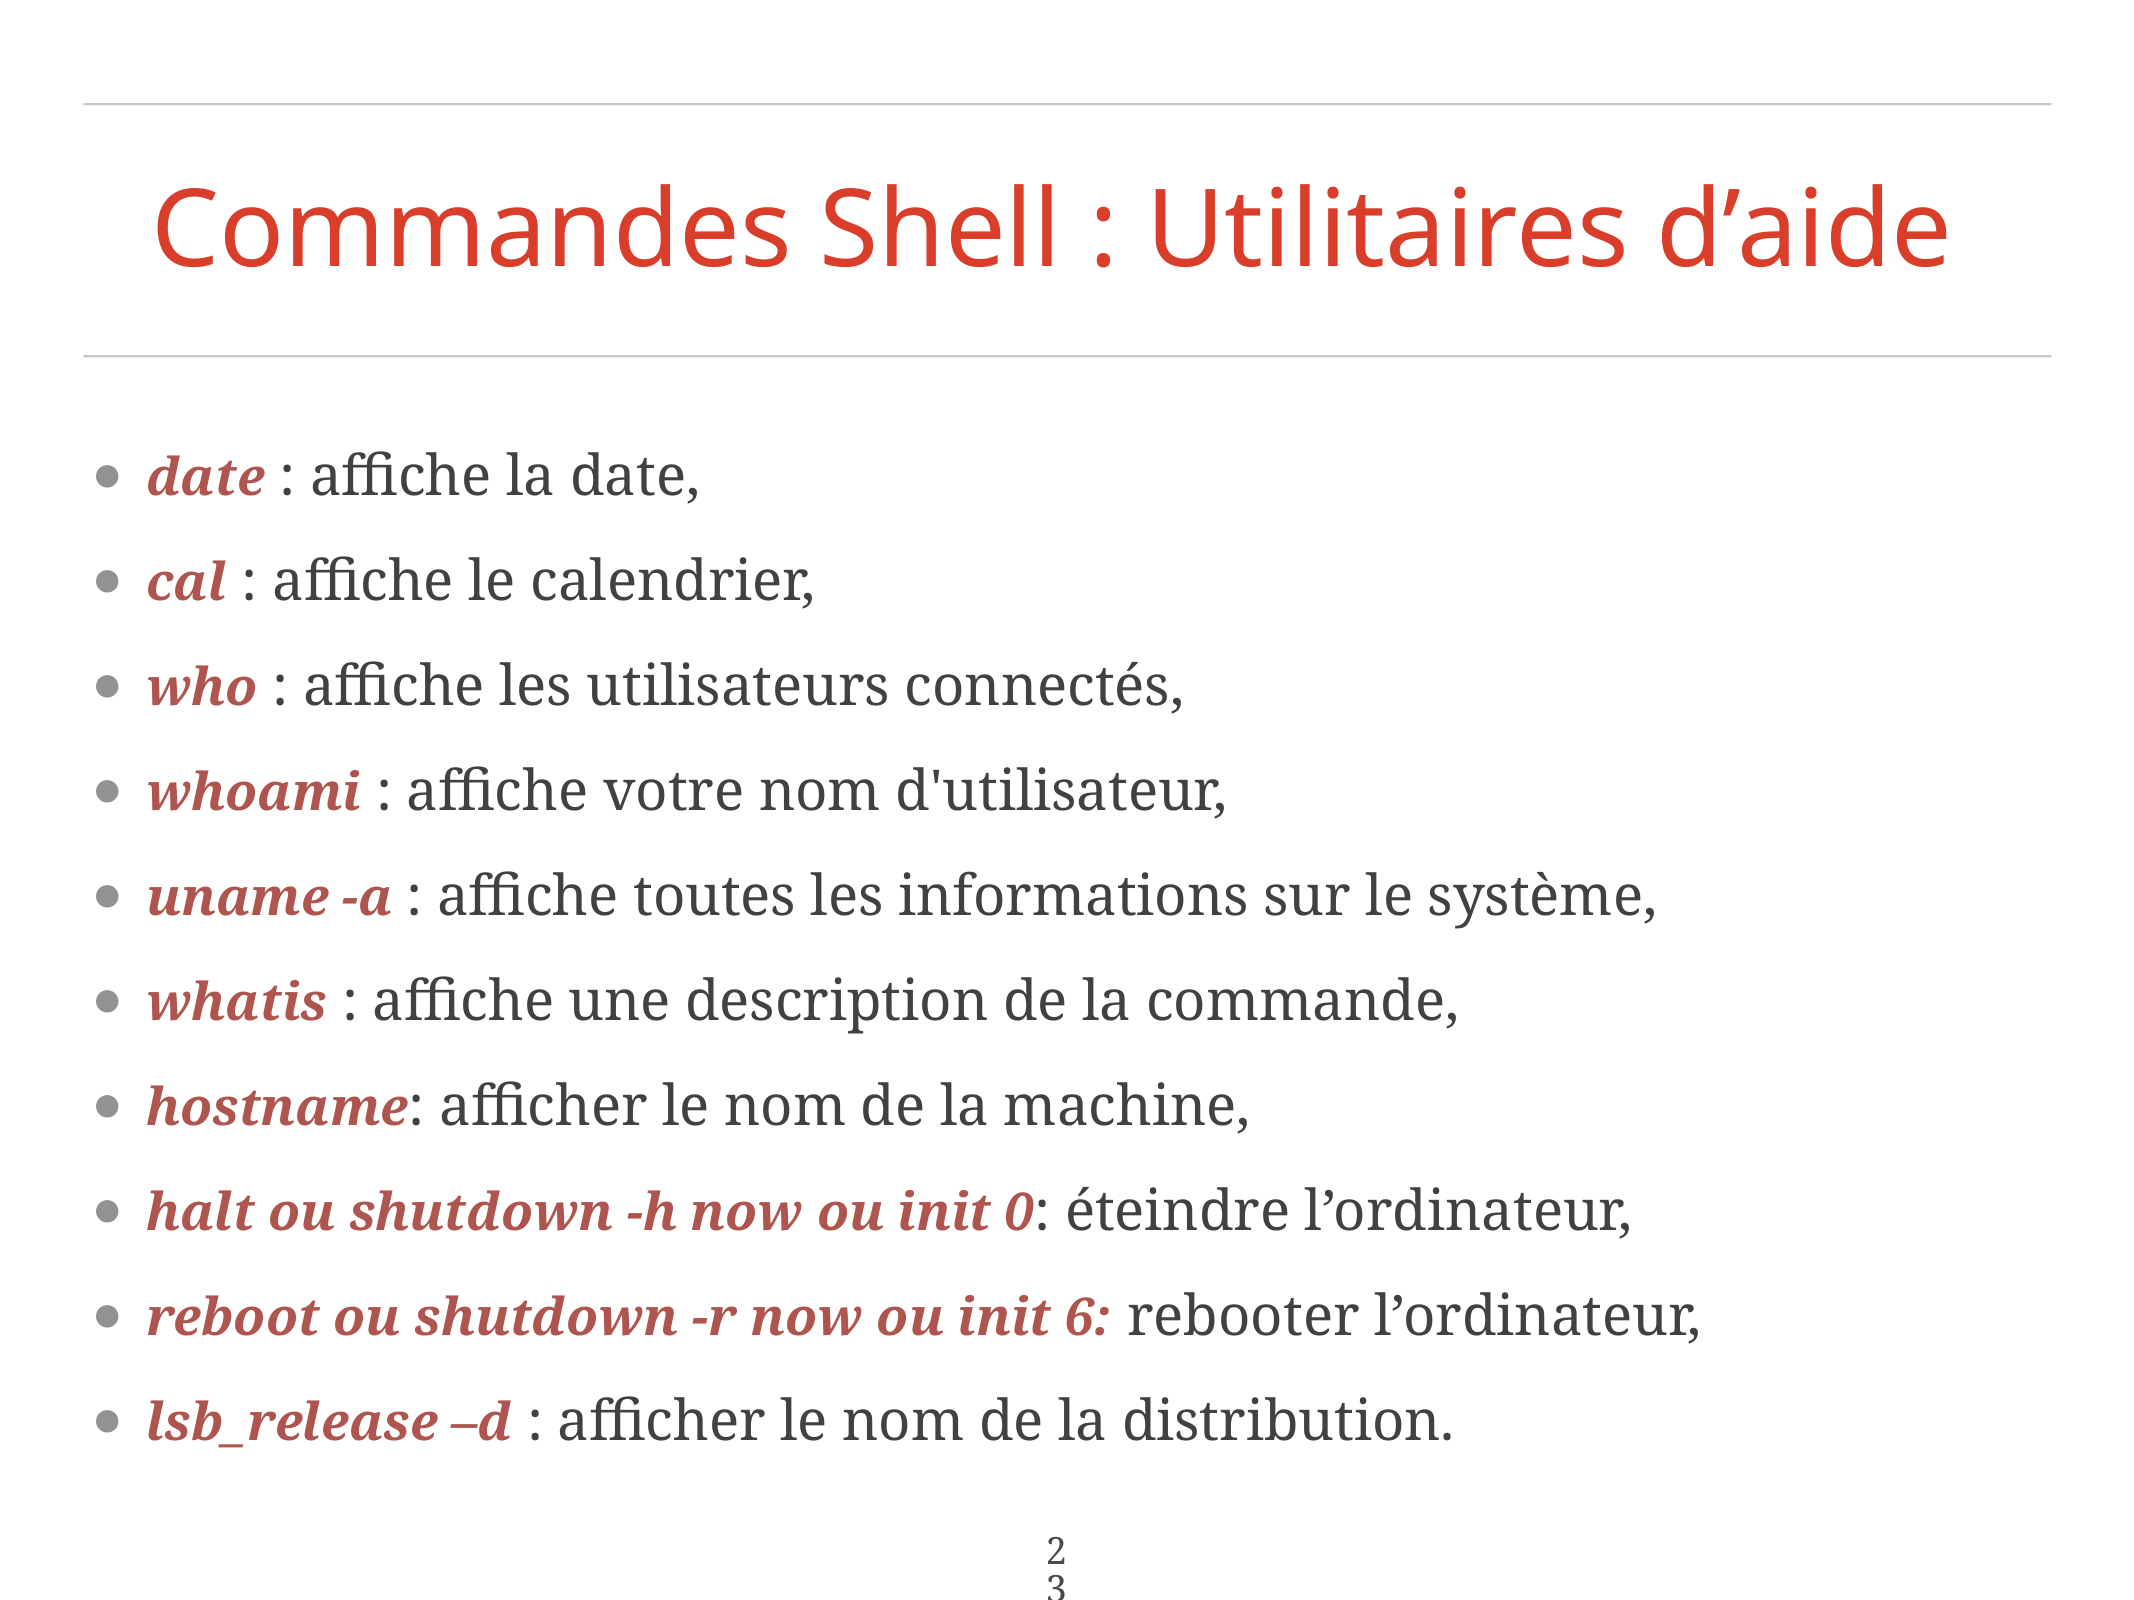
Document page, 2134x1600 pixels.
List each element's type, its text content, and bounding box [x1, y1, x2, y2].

slide_number 23 [1037, 1518, 1094, 1600]
title Commandes Shell : Utilitaires d’aide [83, 131, 2050, 332]
list date : affiche la date, cal : affiche le calendrier, who : affiche les utilisateurs connectés, whoami : affiche votre nom d'utilisateur, uname -a : affiche toutes les informations sur le système, whatis : affiche une description de la commande, hostname: afficher le nom de la machine, halt ou shutdown -h now ou init 0: éteindre l’ordinateur, reboot ou shutdown -r now ou init 6: rebooter l’ordinateur, lsb_release –d : afficher le nom de la distribution. [83, 431, 2050, 1518]
